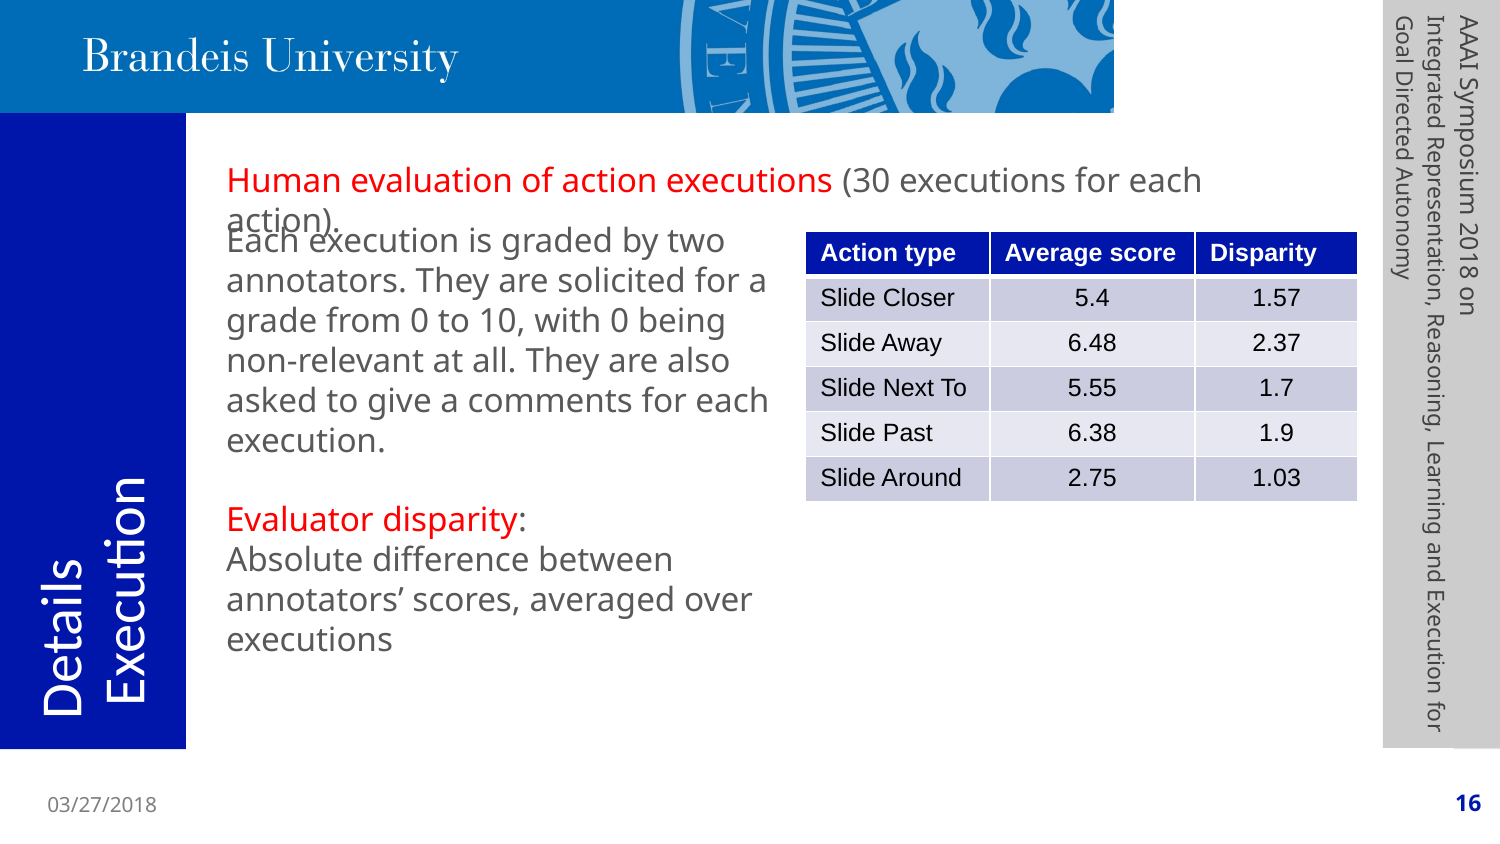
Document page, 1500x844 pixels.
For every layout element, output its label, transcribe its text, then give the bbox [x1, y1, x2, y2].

title Details Execution [25, 129, 163, 735]
table_header Disparity [1196, 232, 1357, 274]
slide_number 16 [1308, 782, 1497, 827]
table_cell 1.03 [1196, 457, 1357, 501]
table_header Average score [991, 232, 1194, 274]
table_cell 1.57 [1196, 279, 1357, 321]
table_cell 6.48 [991, 322, 1194, 366]
table_cell Slide Away [806, 322, 989, 366]
table_cell Slide Next To [806, 367, 989, 411]
table_cell 1.7 [1196, 367, 1357, 411]
text_box AAAI Symposium 2018 on Integrated Representation, Reasoning, Learning and Execution for Goal Directed Autonomy [1382, 0, 1500, 748]
text_box Human evaluation of action executions (30 executions for each action). [211, 151, 1334, 247]
table_cell 6.38 [991, 412, 1194, 456]
table_cell Slide Past [806, 412, 989, 456]
table_cell Slide Closer [806, 279, 989, 321]
text_box Each execution is graded by two annotators. They are solicited for a grade from 0 to 10, with 0 being non-relevant at all. They are also asked to give a comments for each execution. Evaluator disparity: Absolute difference between annotators’ scores, averaged over executions [226, 219, 781, 694]
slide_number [32, 782, 370, 827]
table_cell 5.55 [991, 367, 1194, 411]
picture [0, 0, 1114, 113]
table_cell 5.4 [991, 279, 1194, 321]
table_cell 1.9 [1196, 412, 1357, 456]
table_cell 2.37 [1196, 322, 1357, 366]
table_cell 2.75 [991, 457, 1194, 501]
table_header Action type [806, 232, 989, 274]
table_cell Slide Around [806, 457, 989, 501]
